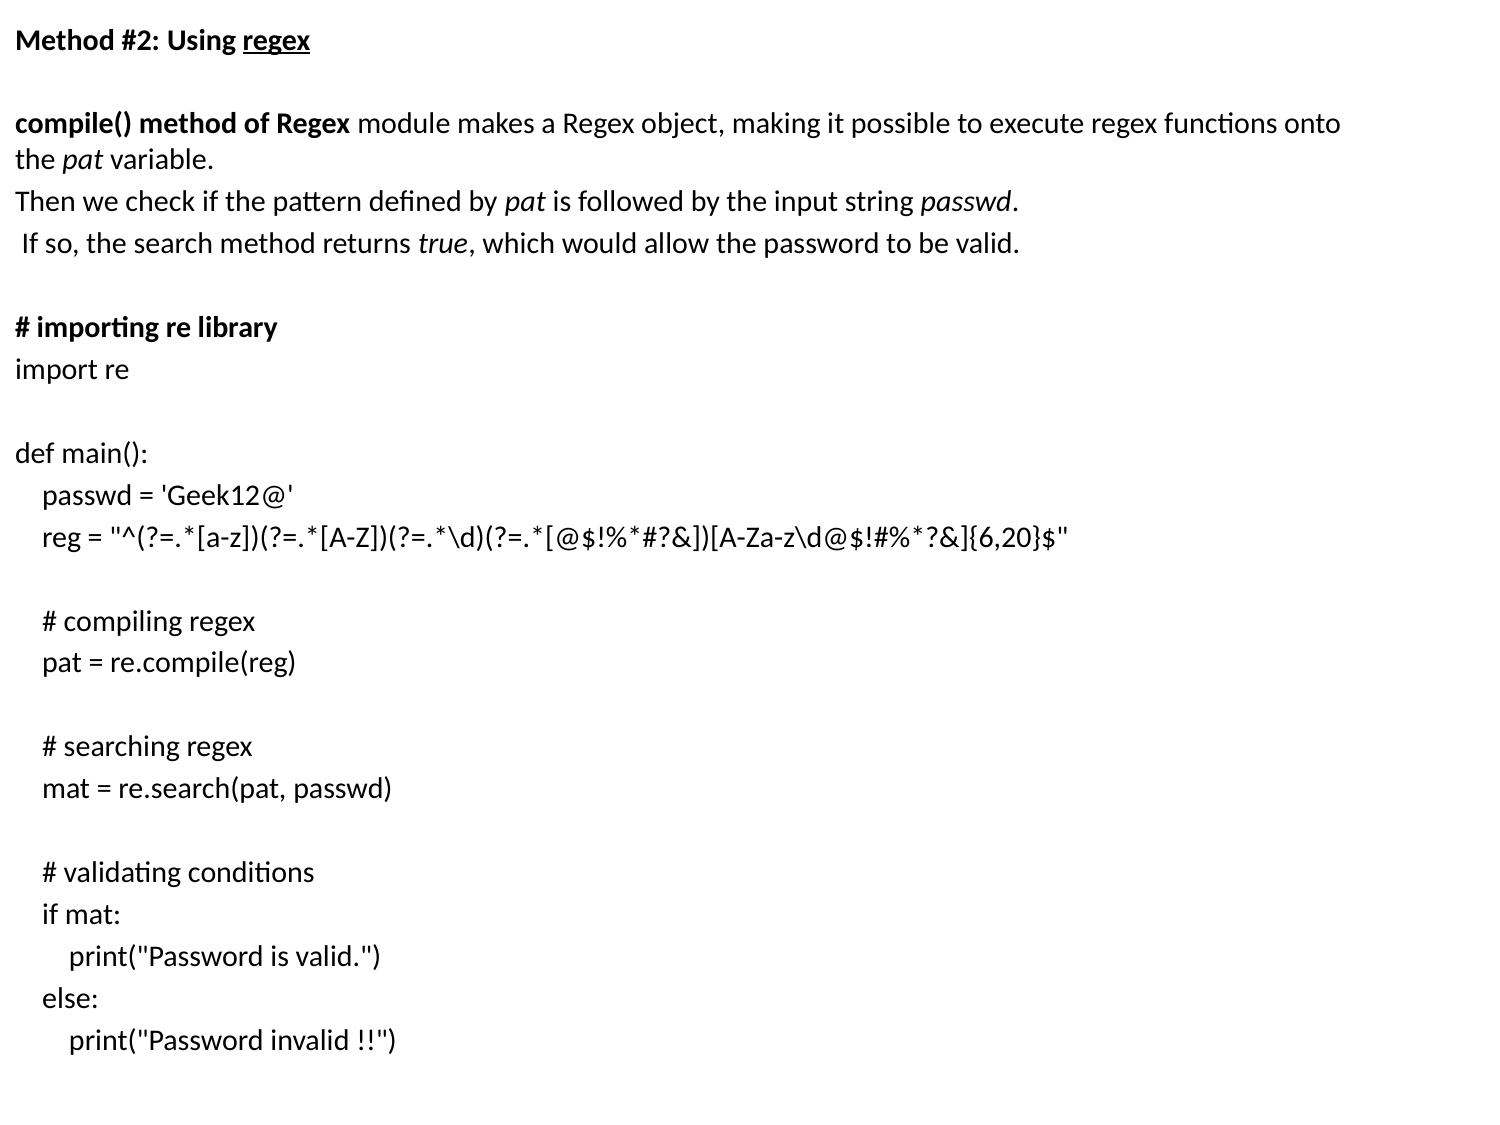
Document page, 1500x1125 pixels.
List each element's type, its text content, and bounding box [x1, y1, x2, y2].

list Method #2: Using regex compile() method of Regex module makes a Regex object, making it possible to execute regex functions onto the pat variable. Then we check if the pattern defined by pat is followed by the input string passwd. If so, the search method returns true, which would allow the password to be valid. # importing re library import re def main(): passwd = 'Geek12@' reg = "^(?=.*[a-z])(?=.*[A-Z])(?=.*\d)(?=.*[@$!%*#?&])[A-Za-z\d@$!#%*?&]{6,20}$" # compiling regex pat = re.compile(reg) # searching regex mat = re.search(pat, passwd) # validating conditions if mat: print("Password is valid.") else: print("Password invalid !!") [0, 12, 1488, 1125]
